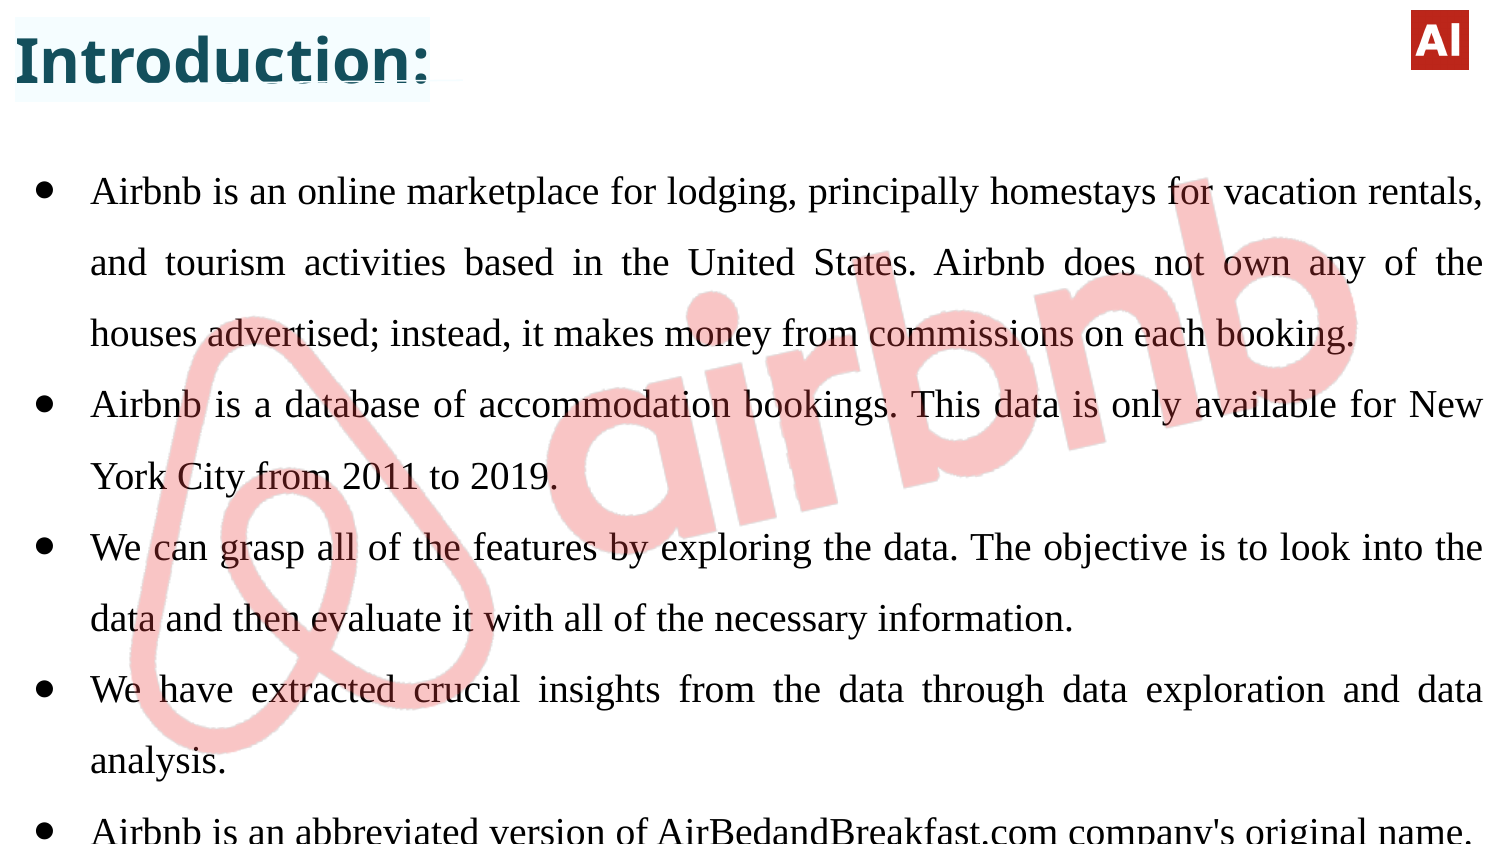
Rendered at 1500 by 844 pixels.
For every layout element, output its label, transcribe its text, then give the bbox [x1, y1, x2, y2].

picture [89, 210, 1366, 633]
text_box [50, 79, 463, 85]
text_box Introduction: Airbnb is an online marketplace for lodging, principally homestays for vacation rentals, and tourism activities based in the United States. Airbnb does not own any of the houses advertised; instead, it makes money from commissions on each booking. Airbnb is a database of accommodation bookings. This data is only available for New York City from 2011 to 2019. We can grasp all of the features by exploring the data. The objective is to look into the data and then evaluate it with all of the necessary information. We have extracted crucial insights from the data through data exploration and data analysis. Airbnb is an abbreviated version of AirBedandBreakfast.com company's original name. [0, 5, 1500, 844]
